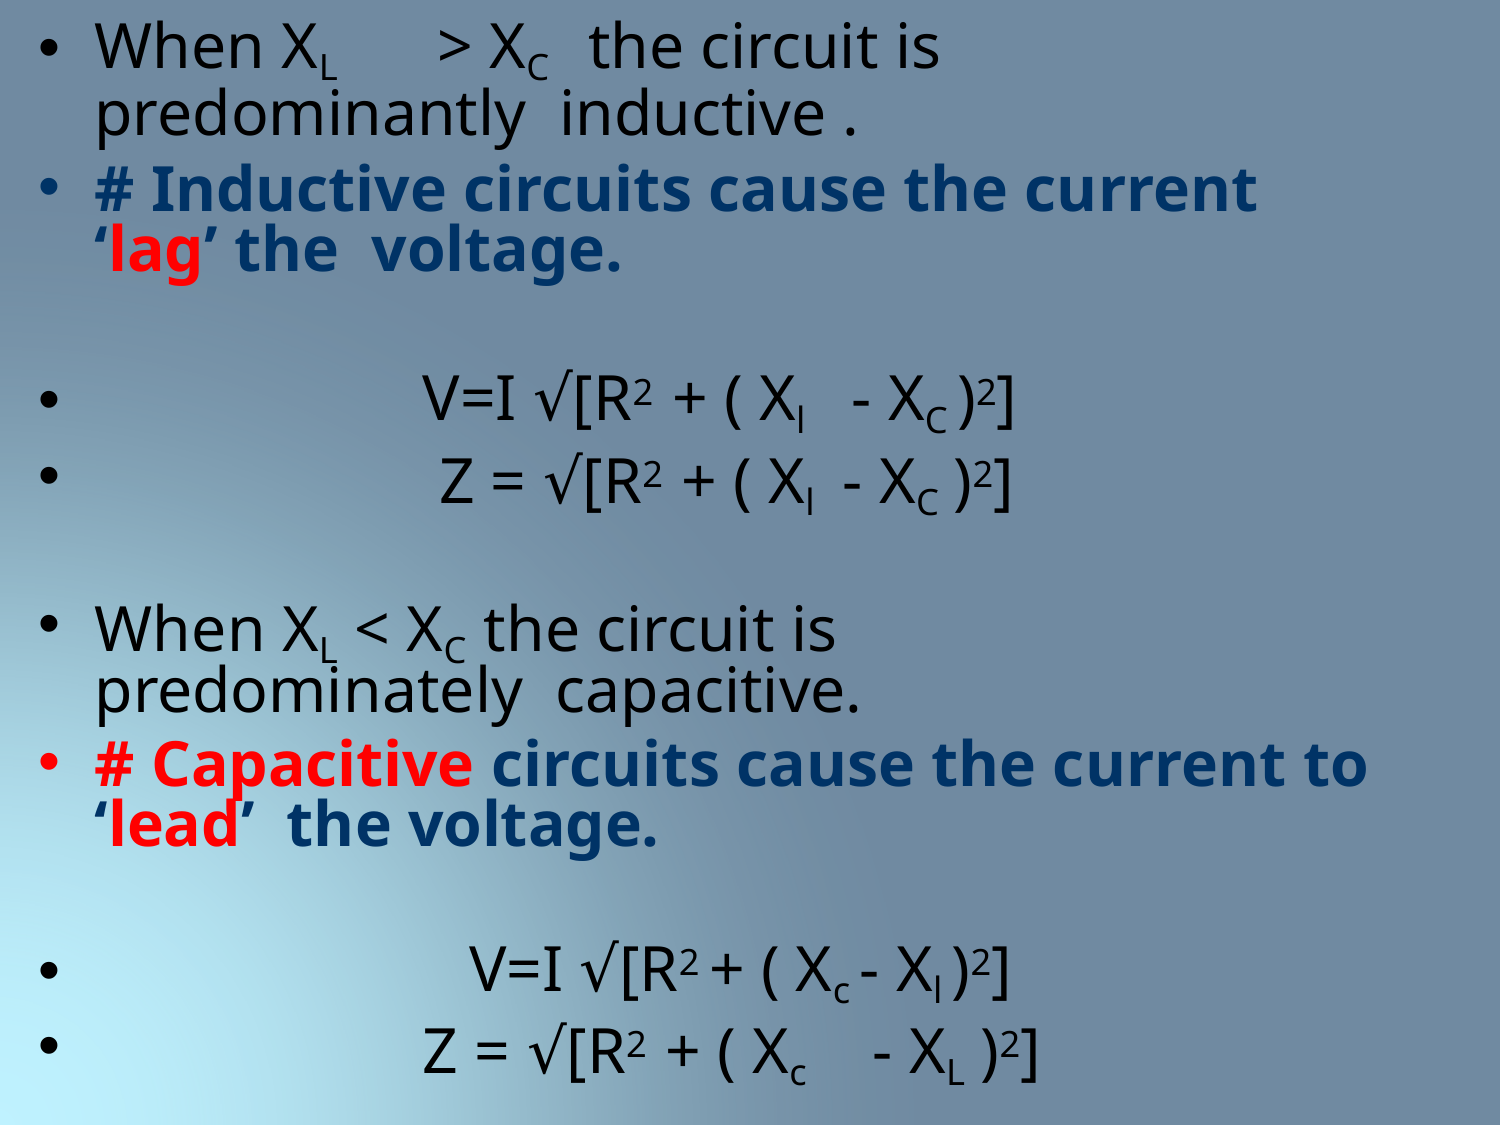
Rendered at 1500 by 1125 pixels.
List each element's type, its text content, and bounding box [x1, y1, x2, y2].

text_box V=I √[R2 + ( Xc - Xl )2] Z = √[R2 + ( Xc - XL )2] [416, 926, 1064, 1093]
picture [0, 0, 1500, 1125]
text_box When XL < XC the circuit is predominately capacitive. # Capacitive circuits cause the current to ‘lead’ the voltage. [30, 581, 1421, 859]
text_box When XL > XC the circuit is predominantly inductive . # Inductive circuits cause the current ‘lag’ the voltage. [25, 11, 1393, 284]
text_box • • [36, 356, 63, 509]
text_box V=I √[R2 + ( Xl - XC )2] Z = √[R2 + ( Xl - XC )2] [416, 356, 1038, 523]
text_box • • [36, 926, 63, 1079]
